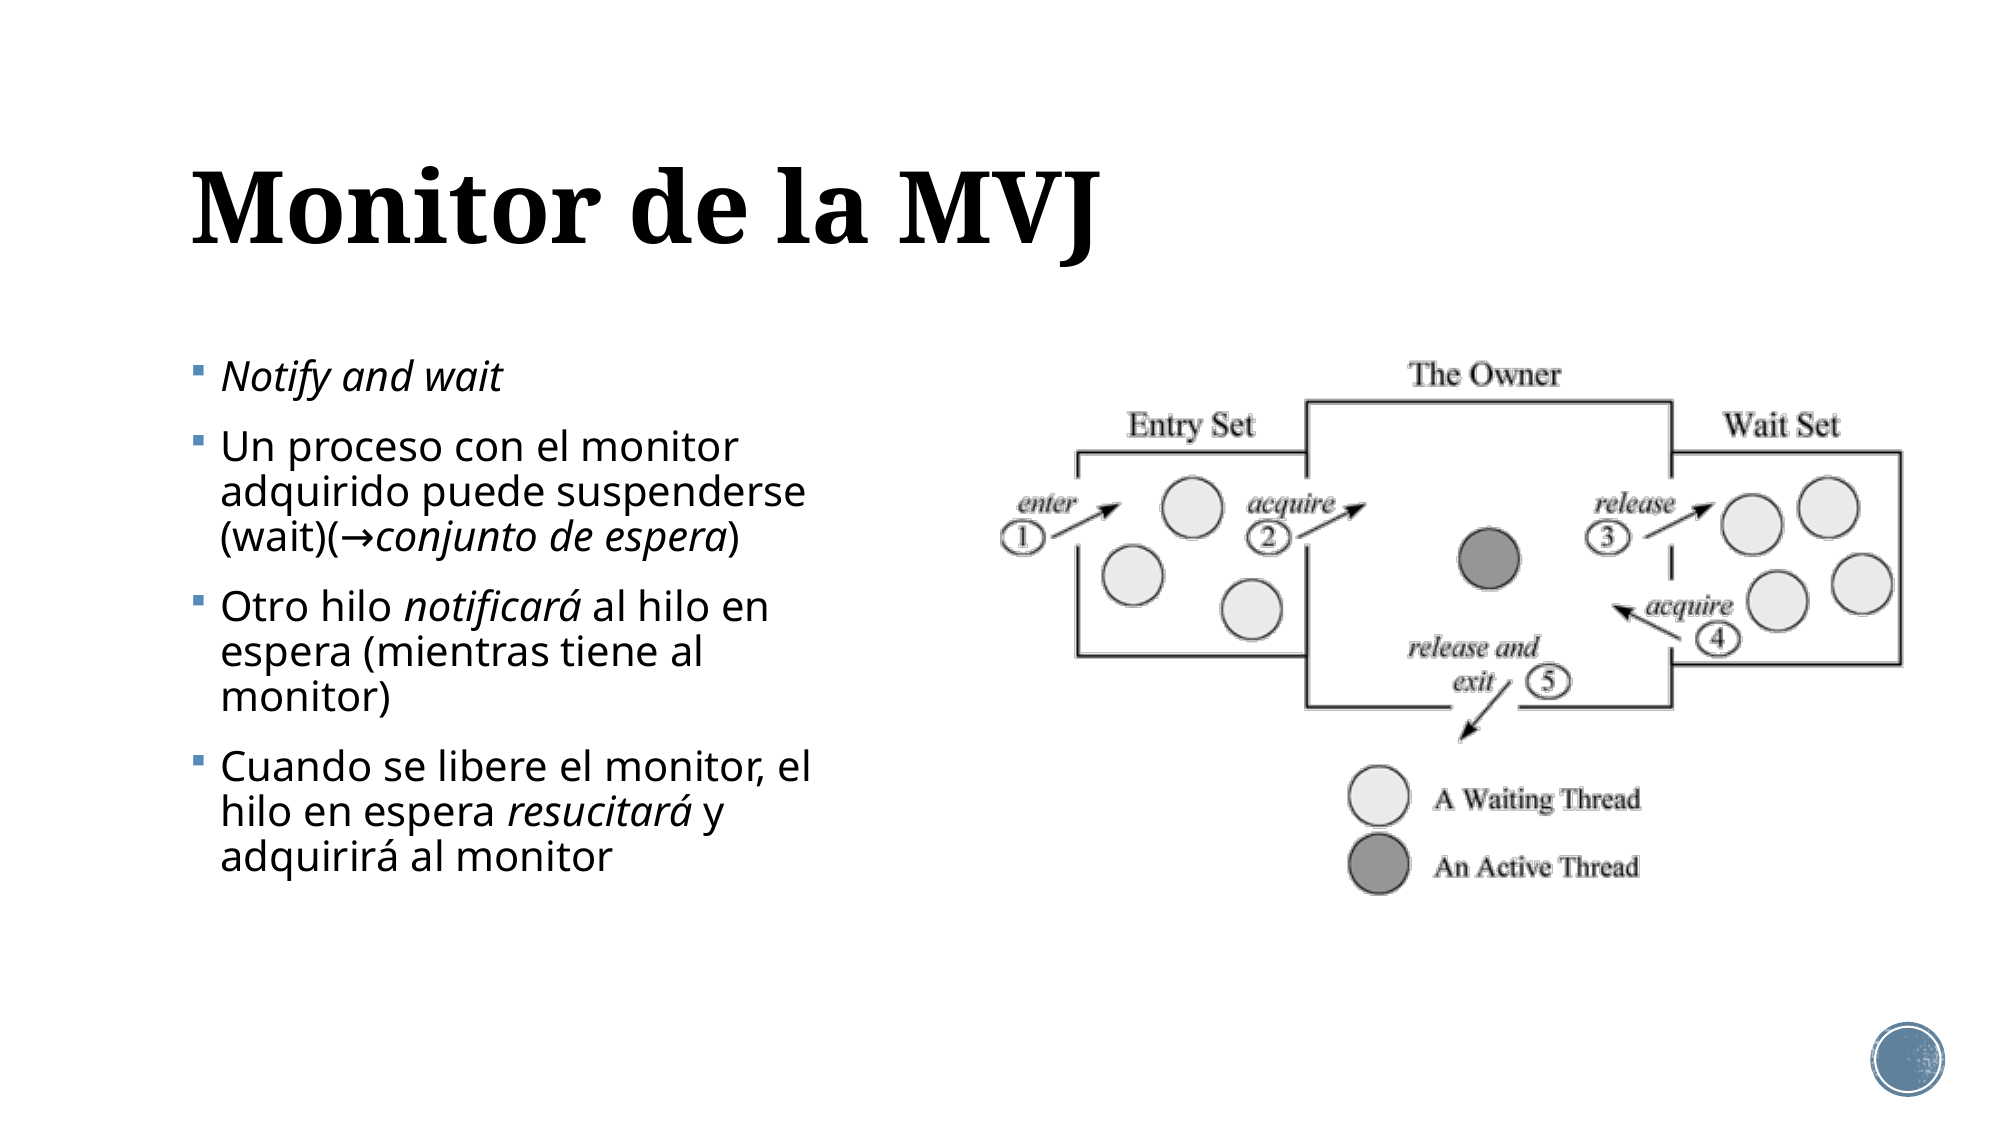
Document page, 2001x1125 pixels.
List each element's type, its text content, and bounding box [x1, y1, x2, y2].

title Monitor de la MVJ [175, 79, 1826, 344]
list Notify and wait Un proceso con el monitor adquirido puede suspenderse (wait)(→conjunto de espera) Otro hilo notificará al hilo en espera (mientras tiene al monitor) Cuando se libere el monitor, el hilo en espera resucitará y adquirirá al monitor [175, 348, 888, 1025]
picture [999, 347, 1904, 903]
